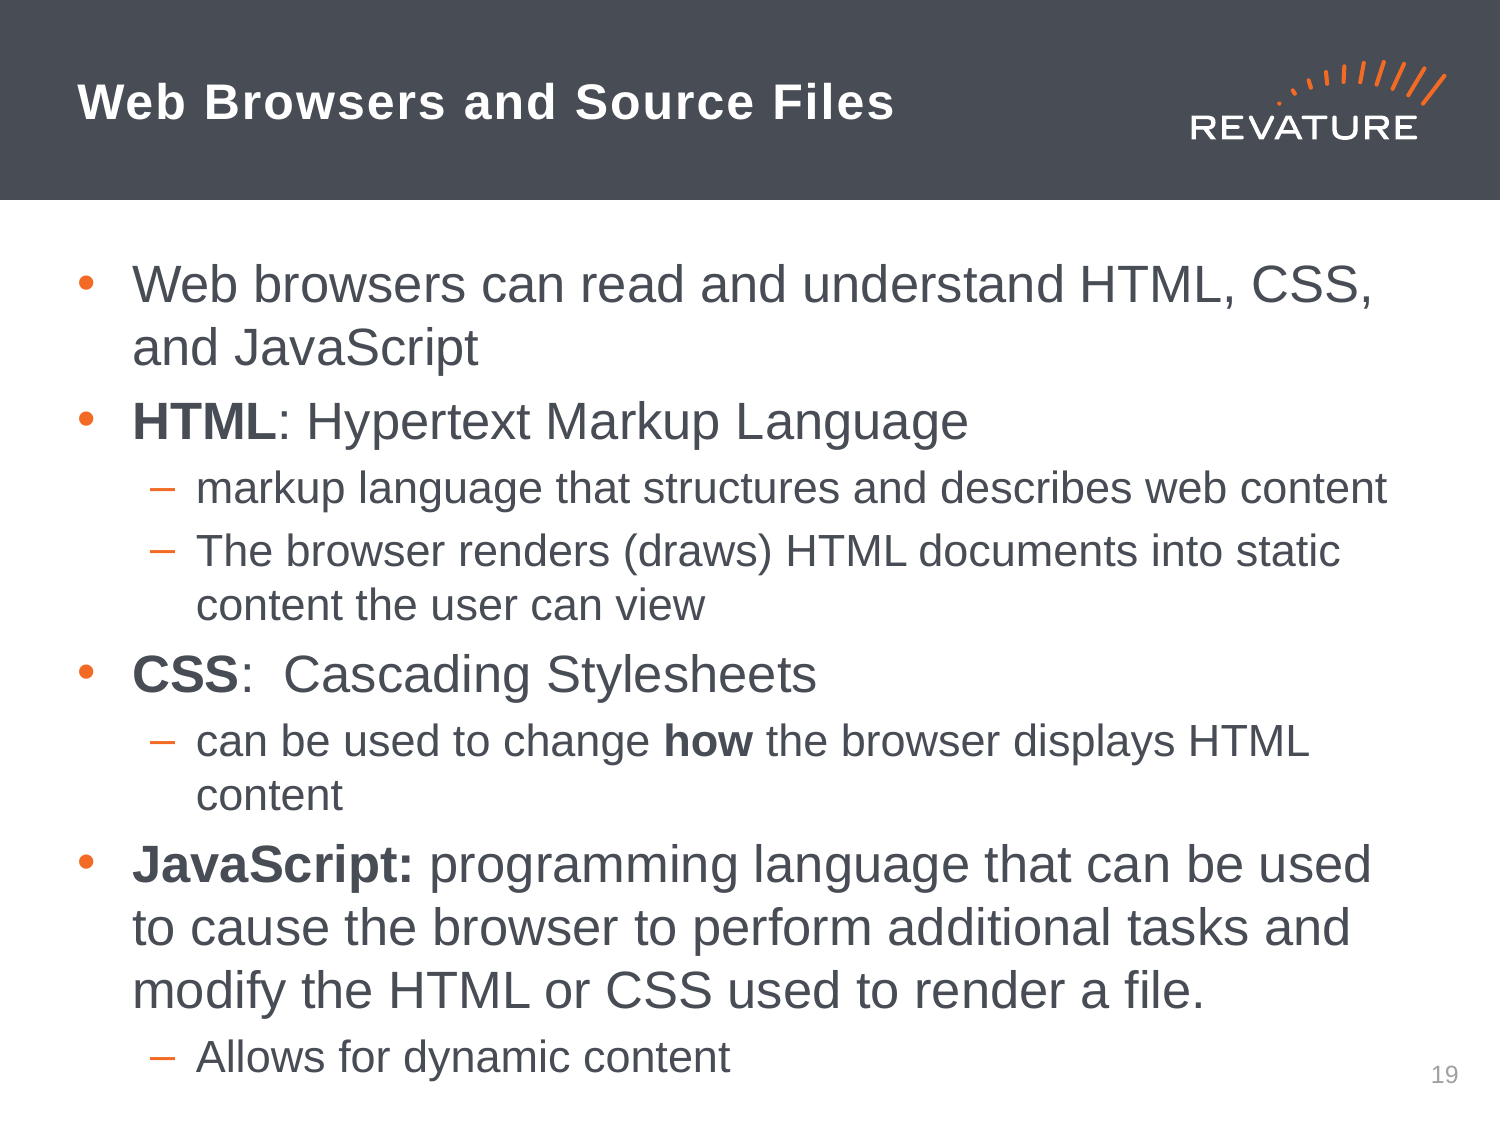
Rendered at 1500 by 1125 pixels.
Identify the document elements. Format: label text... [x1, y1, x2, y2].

slide_number 18 [1332, 1043, 1474, 1104]
title Web Browsers and Source Files [62, 0, 1084, 200]
list Web browsers can read and understand HTML, CSS, and JavaScript HTML: Hypertext Markup Language markup language that structures and describes web content The browser renders (draws) HTML documents into static content the user can view CSS: Cascading Stylesheets can be used to change how the browser displays HTML content JavaScript: programming language that can be used to cause the browser to perform additional tasks and modify the HTML or CSS used to render a file. Allows for dynamic content [62, 243, 1438, 1104]
